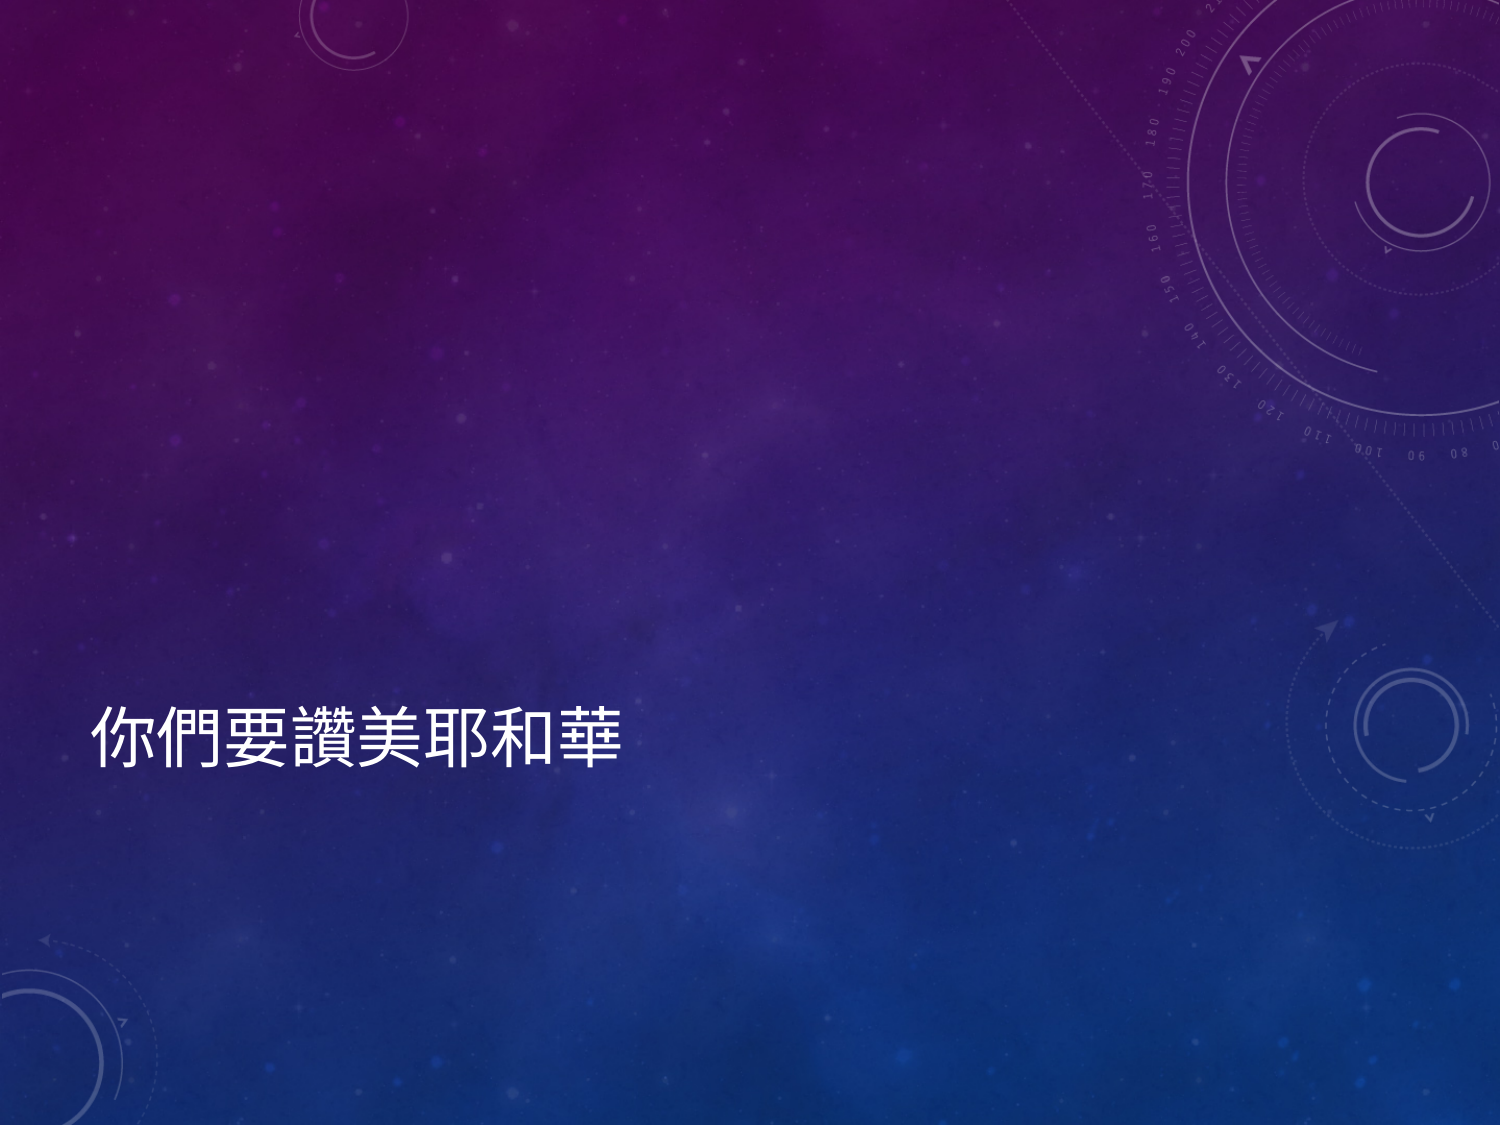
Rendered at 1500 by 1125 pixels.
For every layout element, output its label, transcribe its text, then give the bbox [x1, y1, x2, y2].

title 你們要讚美耶和華 [75, 542, 1350, 784]
picture [0, 0, 1500, 1125]
